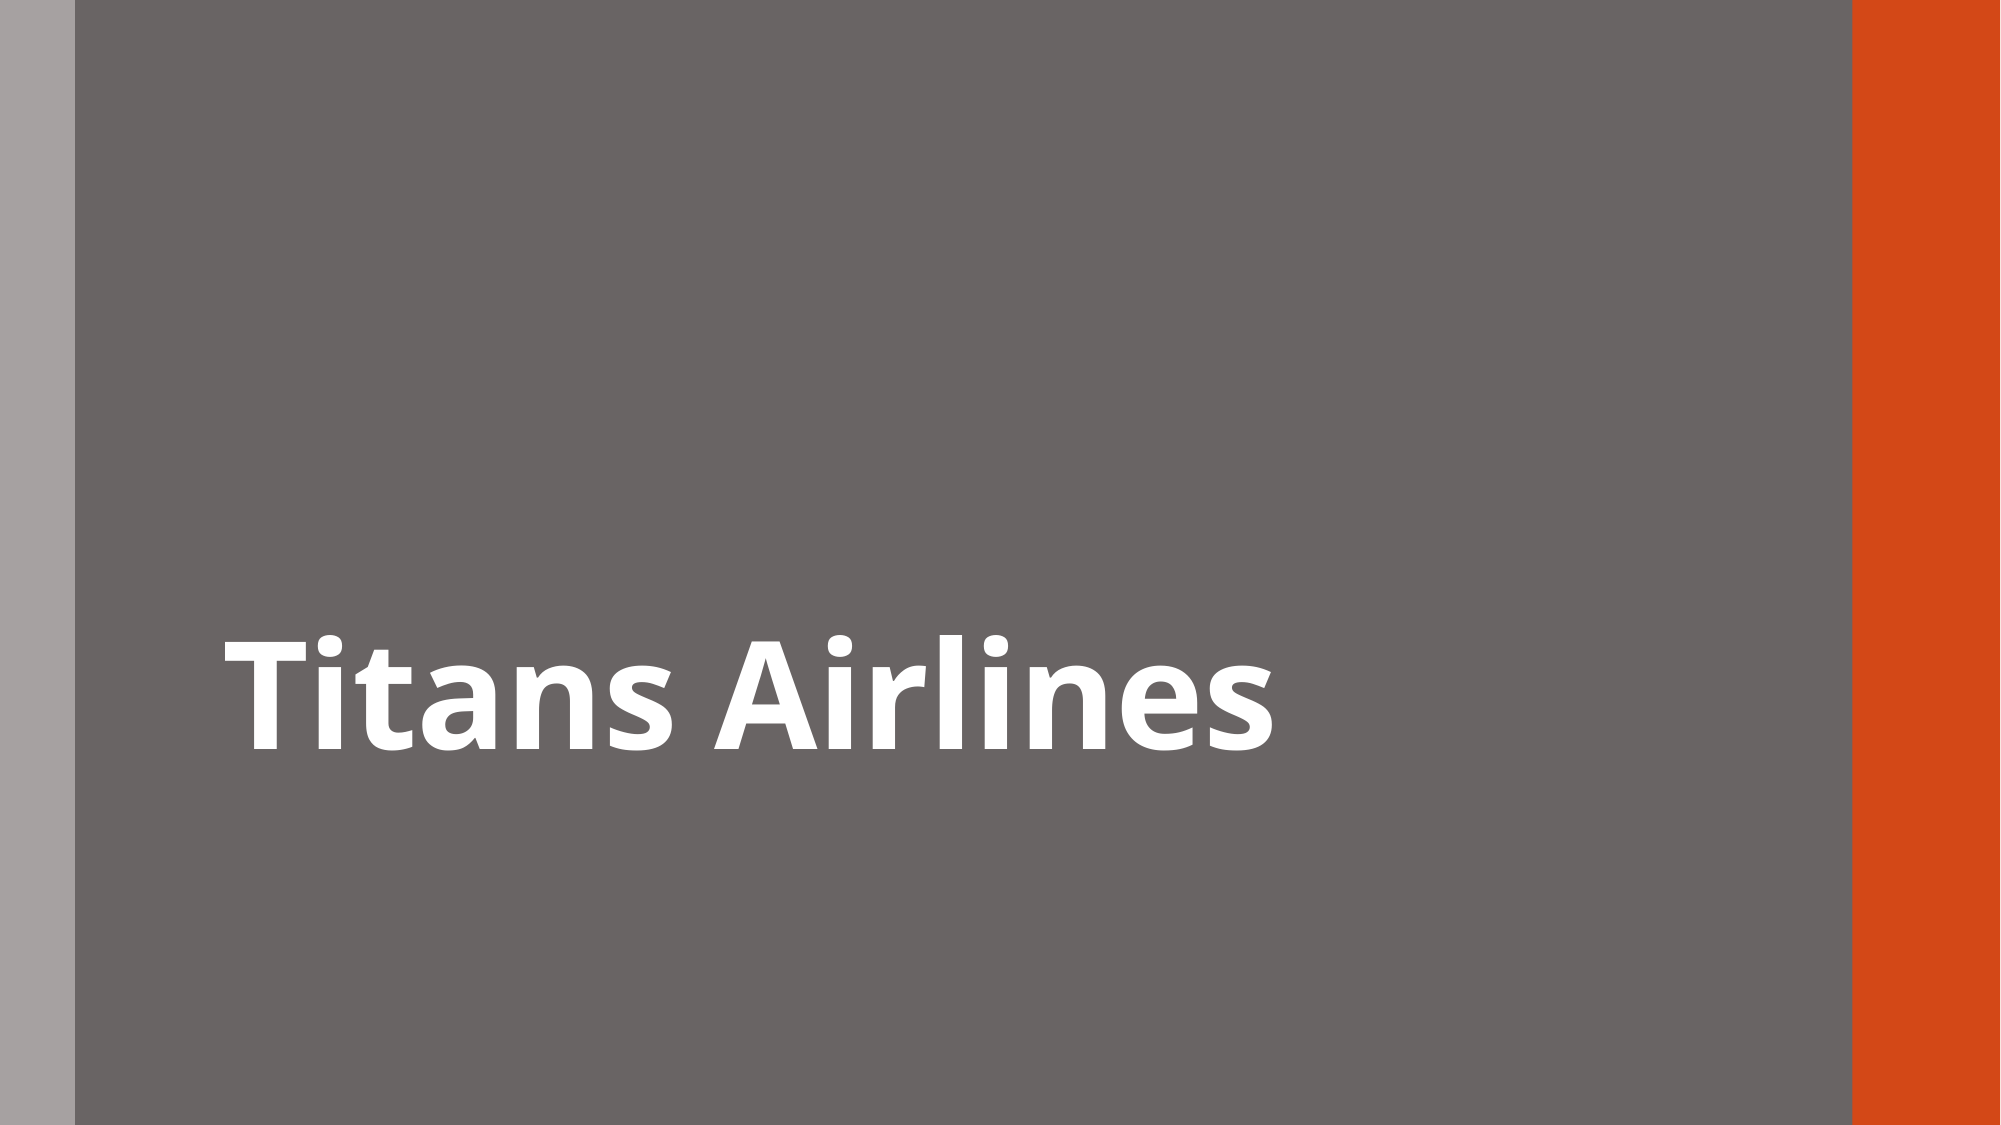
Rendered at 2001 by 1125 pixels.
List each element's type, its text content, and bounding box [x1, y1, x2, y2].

title Titans Airlines [206, 124, 1752, 788]
